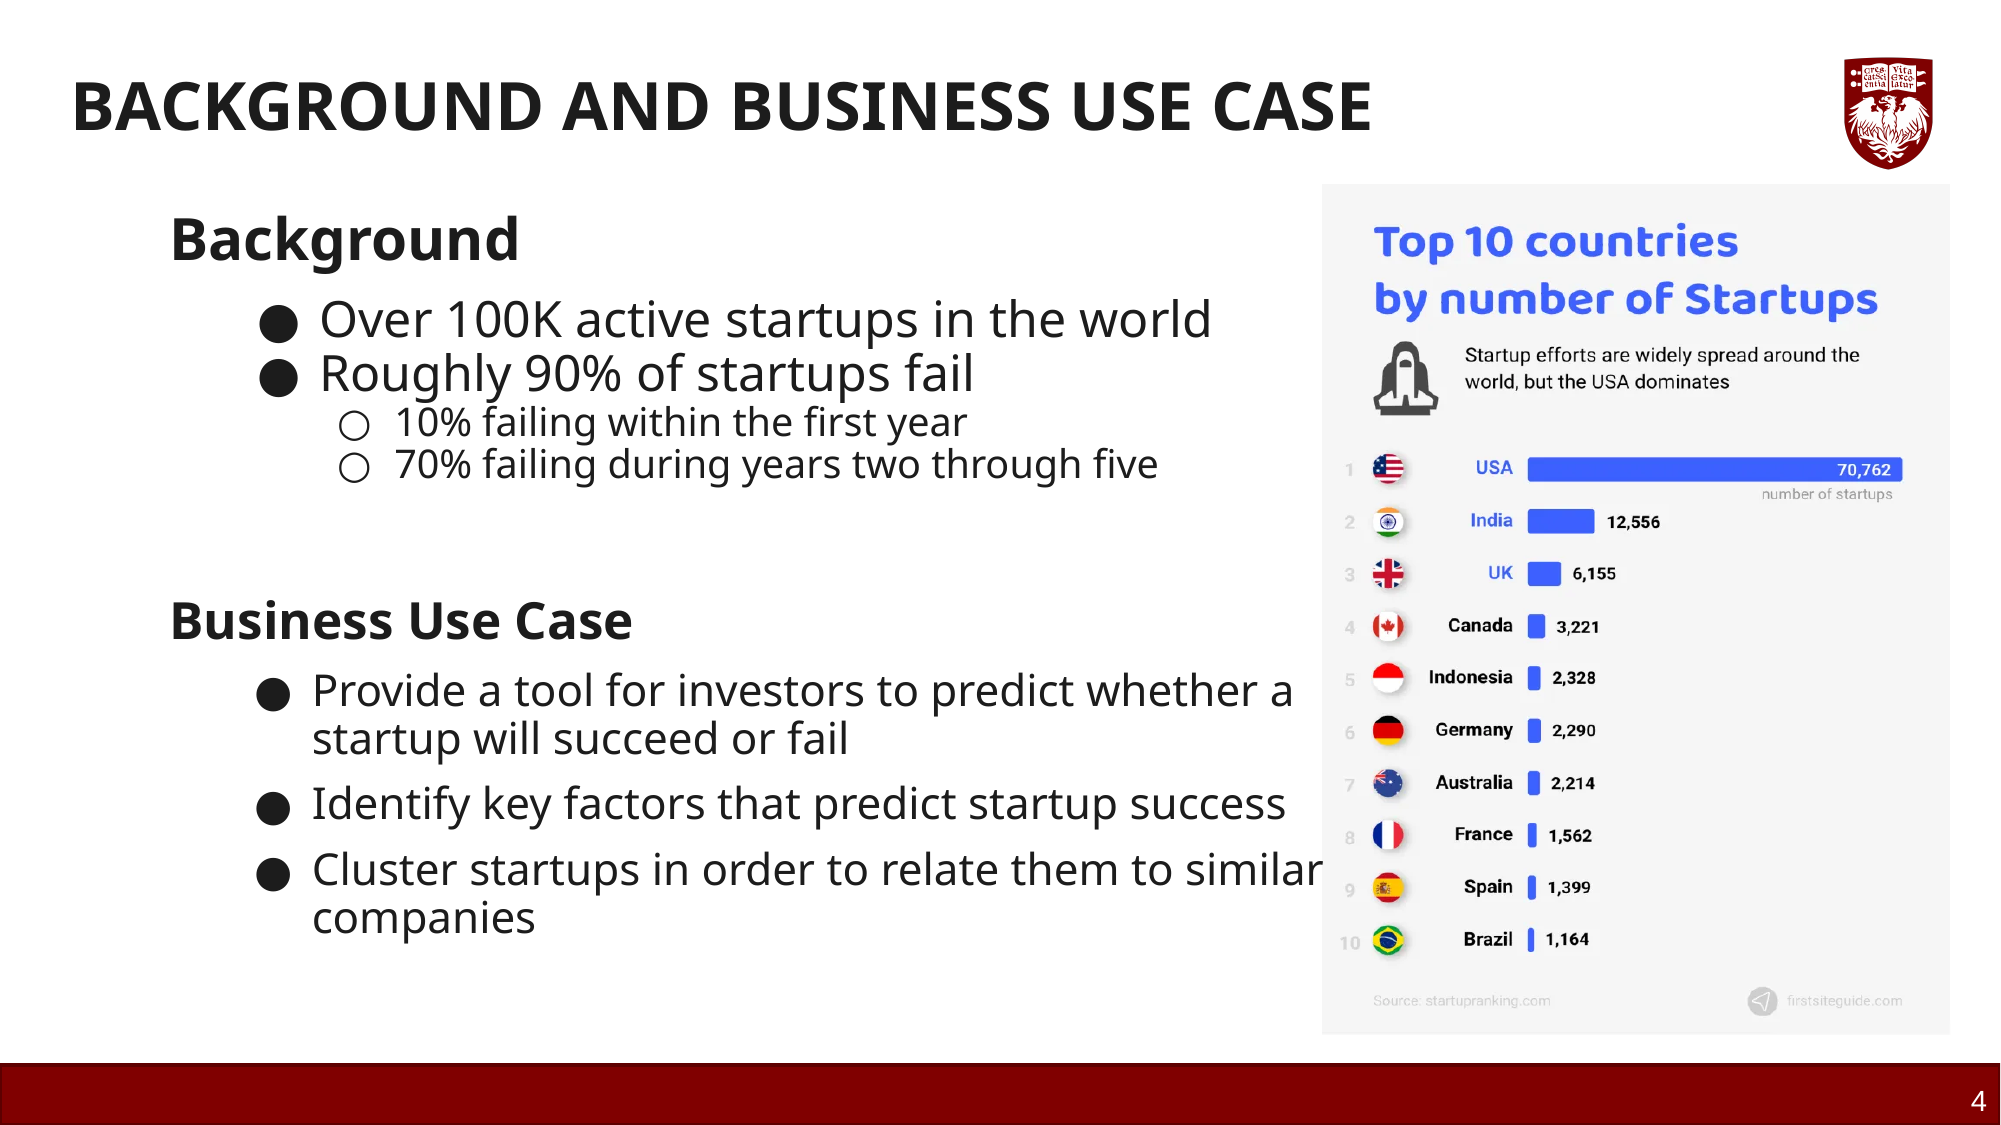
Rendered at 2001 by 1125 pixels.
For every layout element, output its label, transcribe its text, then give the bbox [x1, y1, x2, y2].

text_box 4 [1955, 1074, 2000, 1125]
title BACKGROUND AND BUSINESS USE CASE [55, 0, 2000, 218]
list Business Use Case Provide a tool for investors to predict whether a startup will succeed or fail Identify key factors that predict startup success Cluster startups in order to relate them to similar companies [154, 587, 1317, 987]
list Background Over 100K active startups in the world Roughly 90% of startups fail 10% failing within the first year 70% failing during years two through five [154, 203, 1317, 587]
picture [1322, 184, 1953, 1035]
